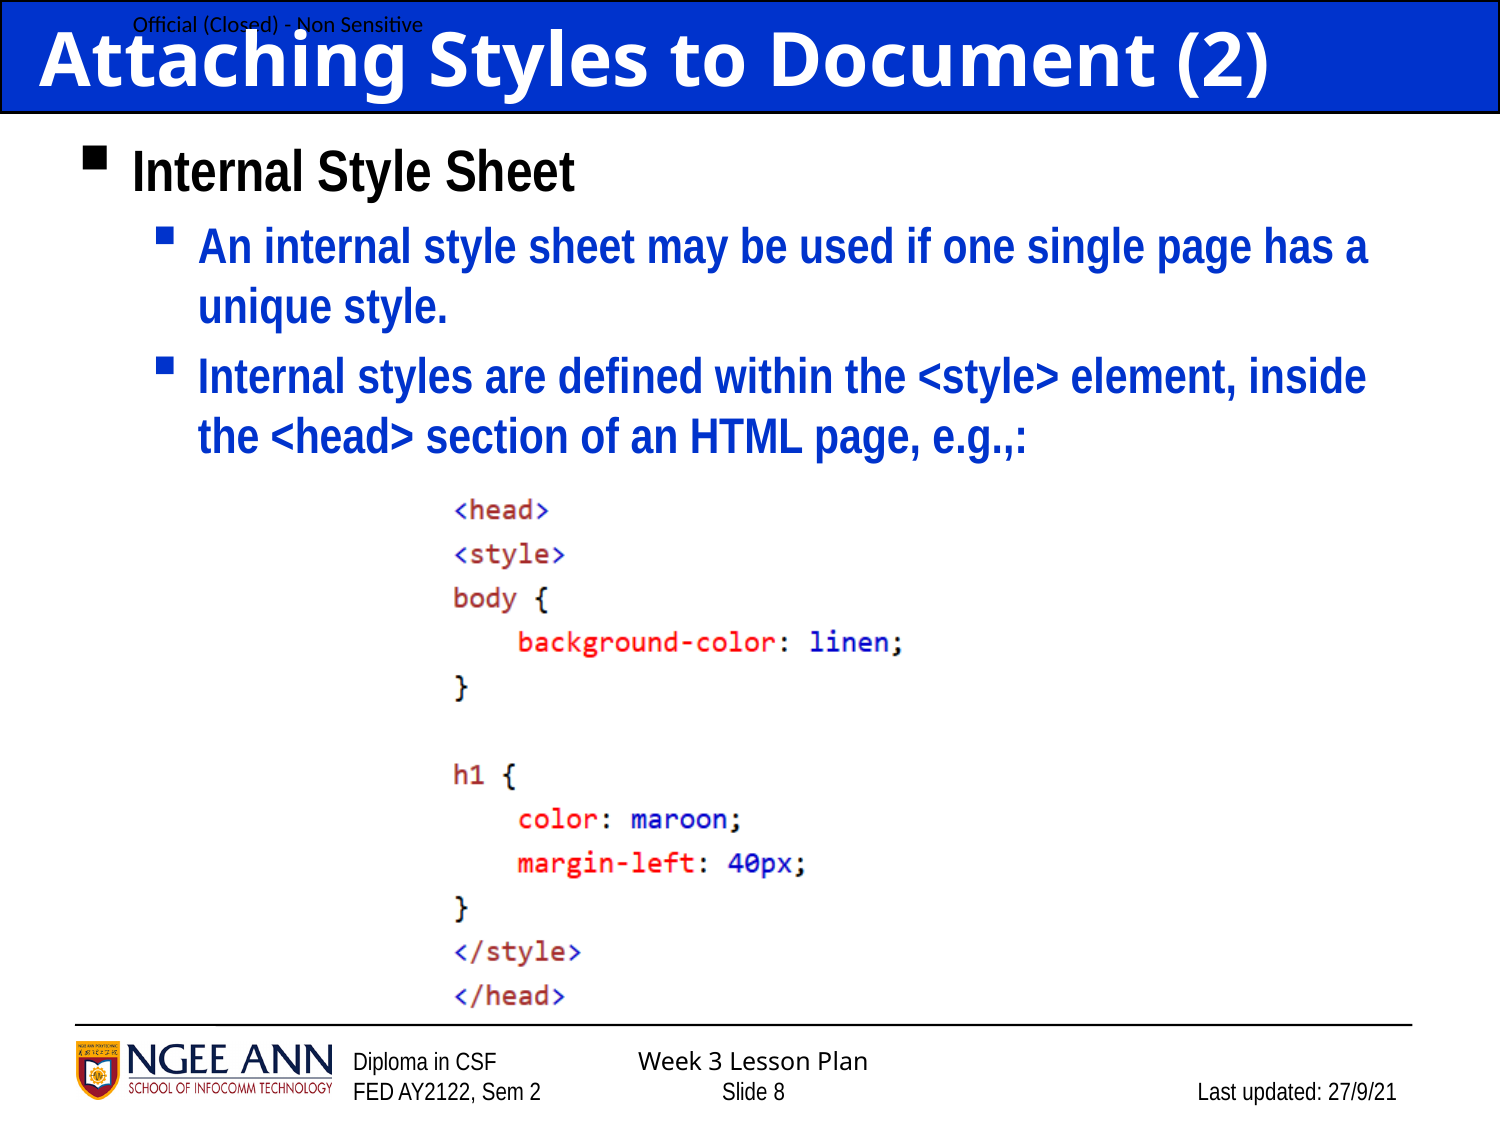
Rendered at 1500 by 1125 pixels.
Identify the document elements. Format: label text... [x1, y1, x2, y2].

list Internal Style Sheet An internal style sheet may be used if one single page has a unique style. Internal styles are defined within the <style> element, inside the <head> section of an HTML page, e.g.,: [60, 125, 1436, 1014]
picture [76, 1041, 332, 1100]
title Attaching Styles to Document (2) [23, 0, 1500, 115]
picture [437, 487, 976, 1017]
